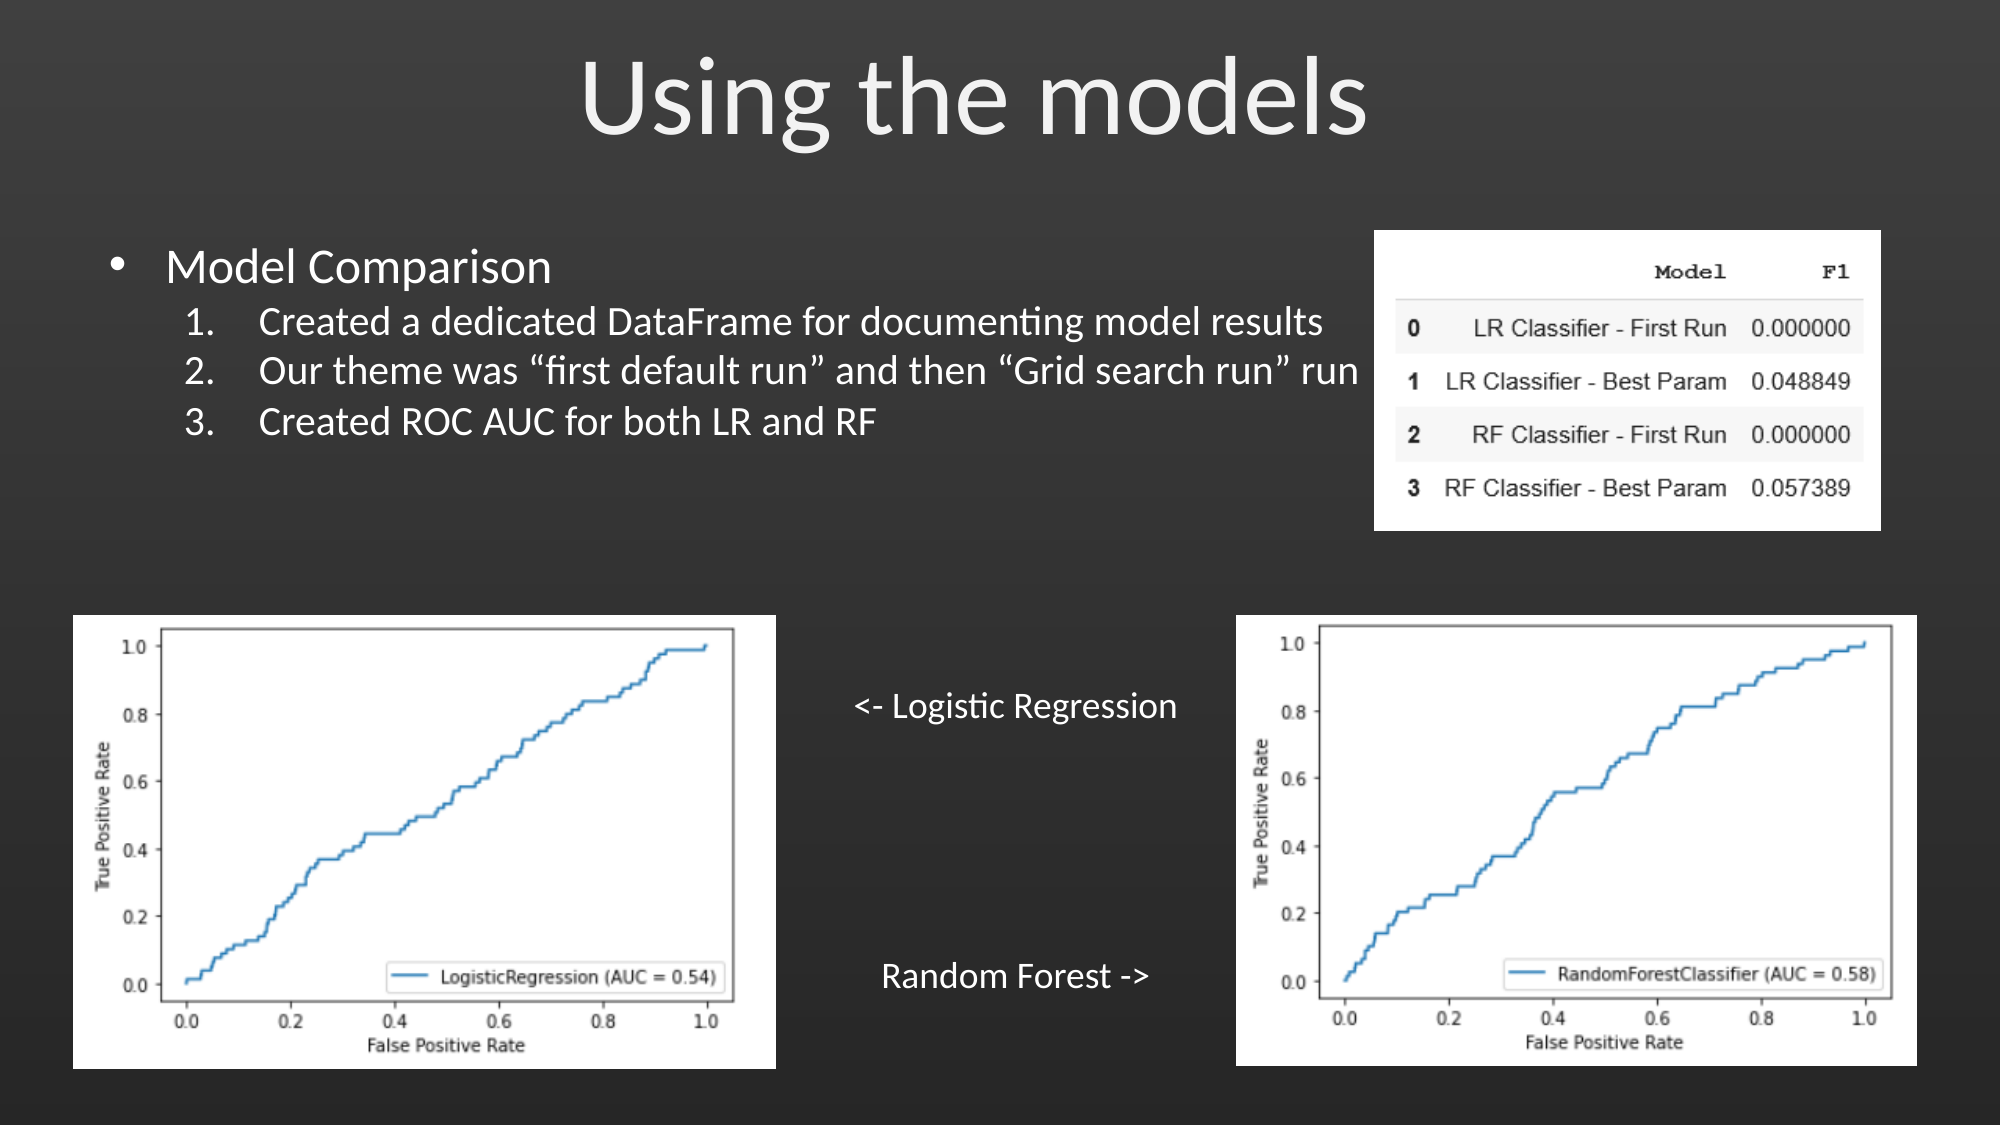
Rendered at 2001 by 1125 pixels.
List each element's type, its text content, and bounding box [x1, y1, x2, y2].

picture [1236, 615, 1917, 1066]
text_box Model Comparison Created a dedicated DataFrame for documenting model results Our theme was “first default run” and then “Grid search run” run Created ROC AUC for both LR and RF [94, 165, 1390, 601]
picture [73, 615, 776, 1069]
picture [1374, 230, 1881, 531]
text_box Using the models [563, 14, 1385, 165]
text_box <- Logistic Regression Random Forest -> [830, 673, 1202, 1004]
